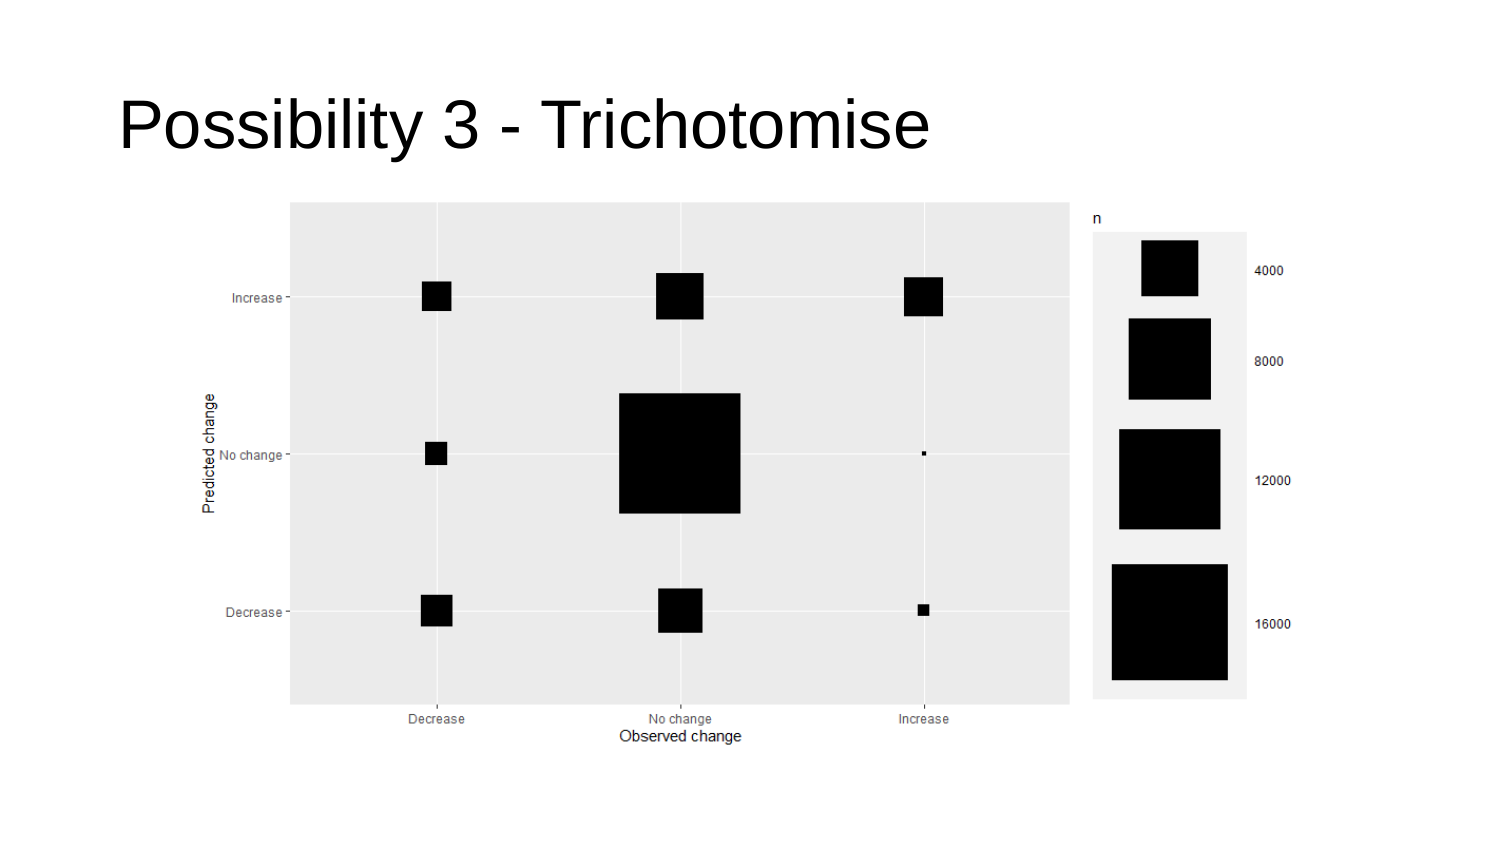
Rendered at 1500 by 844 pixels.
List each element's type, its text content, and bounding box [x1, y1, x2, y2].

picture [193, 195, 1307, 753]
title Possibility 3 - Trichotomise [103, 44, 1397, 208]
